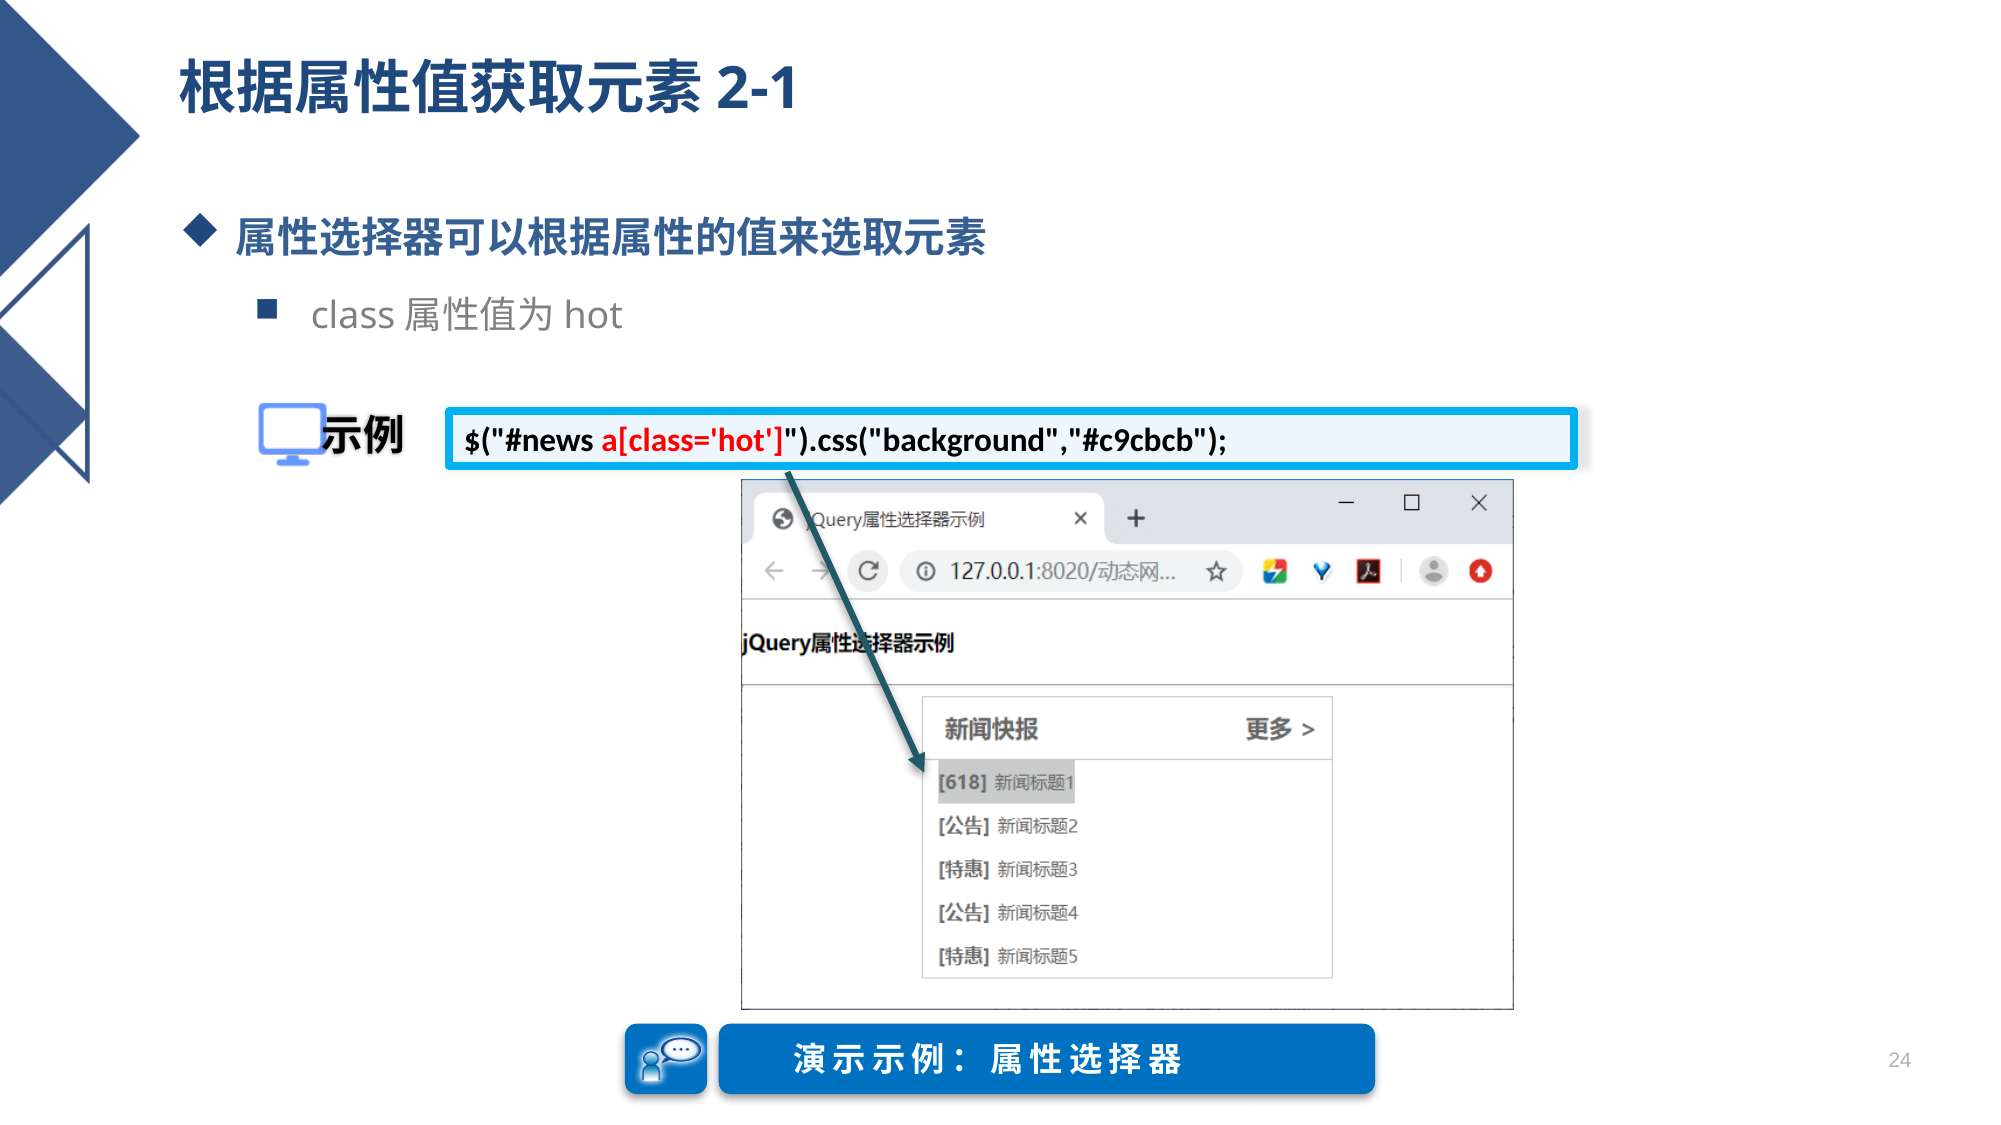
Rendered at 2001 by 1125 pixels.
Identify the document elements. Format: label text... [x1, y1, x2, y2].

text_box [624, 1023, 1376, 1095]
text_box $("#news a[class='hot']").css("background","#c9cbcb"); [449, 411, 1575, 466]
picture [741, 478, 1514, 1010]
list 属性选择器可以根据属性的值来选取元素 class属性值为hot [166, 178, 1915, 1032]
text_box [787, 471, 925, 773]
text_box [256, 399, 422, 468]
title 根据属性值获取元素2-1 [165, 35, 1914, 136]
slide_number 24 [1851, 1029, 1949, 1090]
picture [0, 0, 140, 595]
